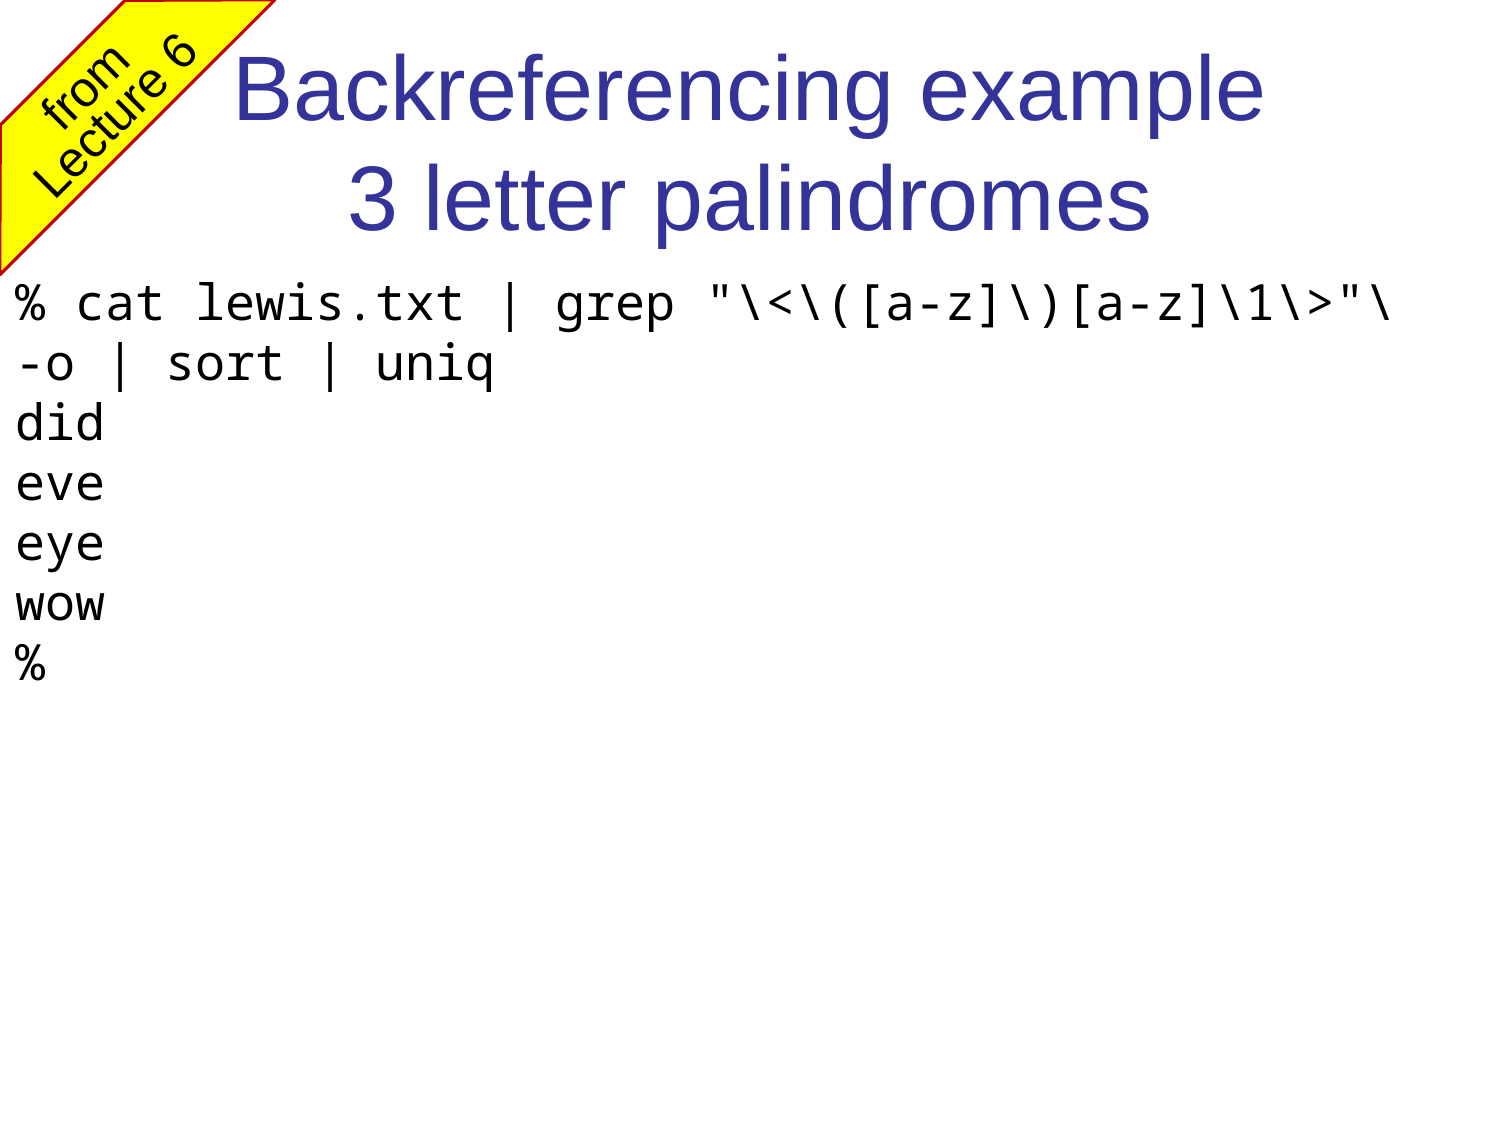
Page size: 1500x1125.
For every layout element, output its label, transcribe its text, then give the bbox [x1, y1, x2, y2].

text_box from Lecture 6 [0, 0, 275, 275]
list % cat lewis.txt | grep "\<\([a-z]\)[a-z]\1\>"\ -o | sort | uniq did eve eye wow % [0, 262, 1500, 1125]
title Backreferencing example 3 letter palindromes [74, 44, 1426, 233]
